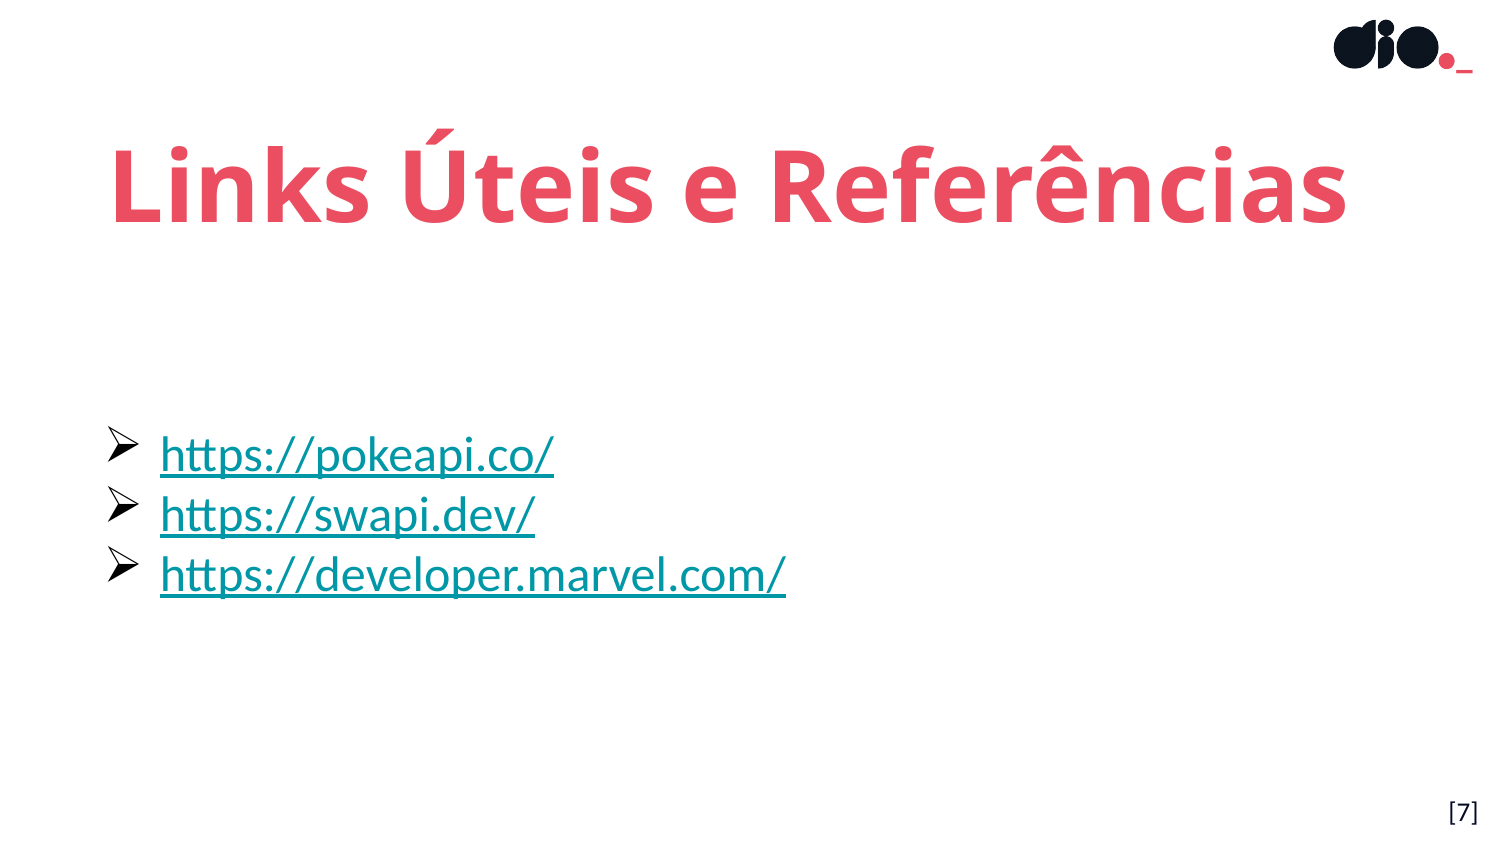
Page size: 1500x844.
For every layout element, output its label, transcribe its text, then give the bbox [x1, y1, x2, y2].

picture [1333, 19, 1473, 74]
slide_number [7] [1403, 779, 1494, 844]
text_box https://pokeapi.co/ https://swapi.dev/ https://developer.marvel.com/ [88, 258, 1277, 764]
text_box Links Úteis e Referências​ [92, 104, 1408, 243]
